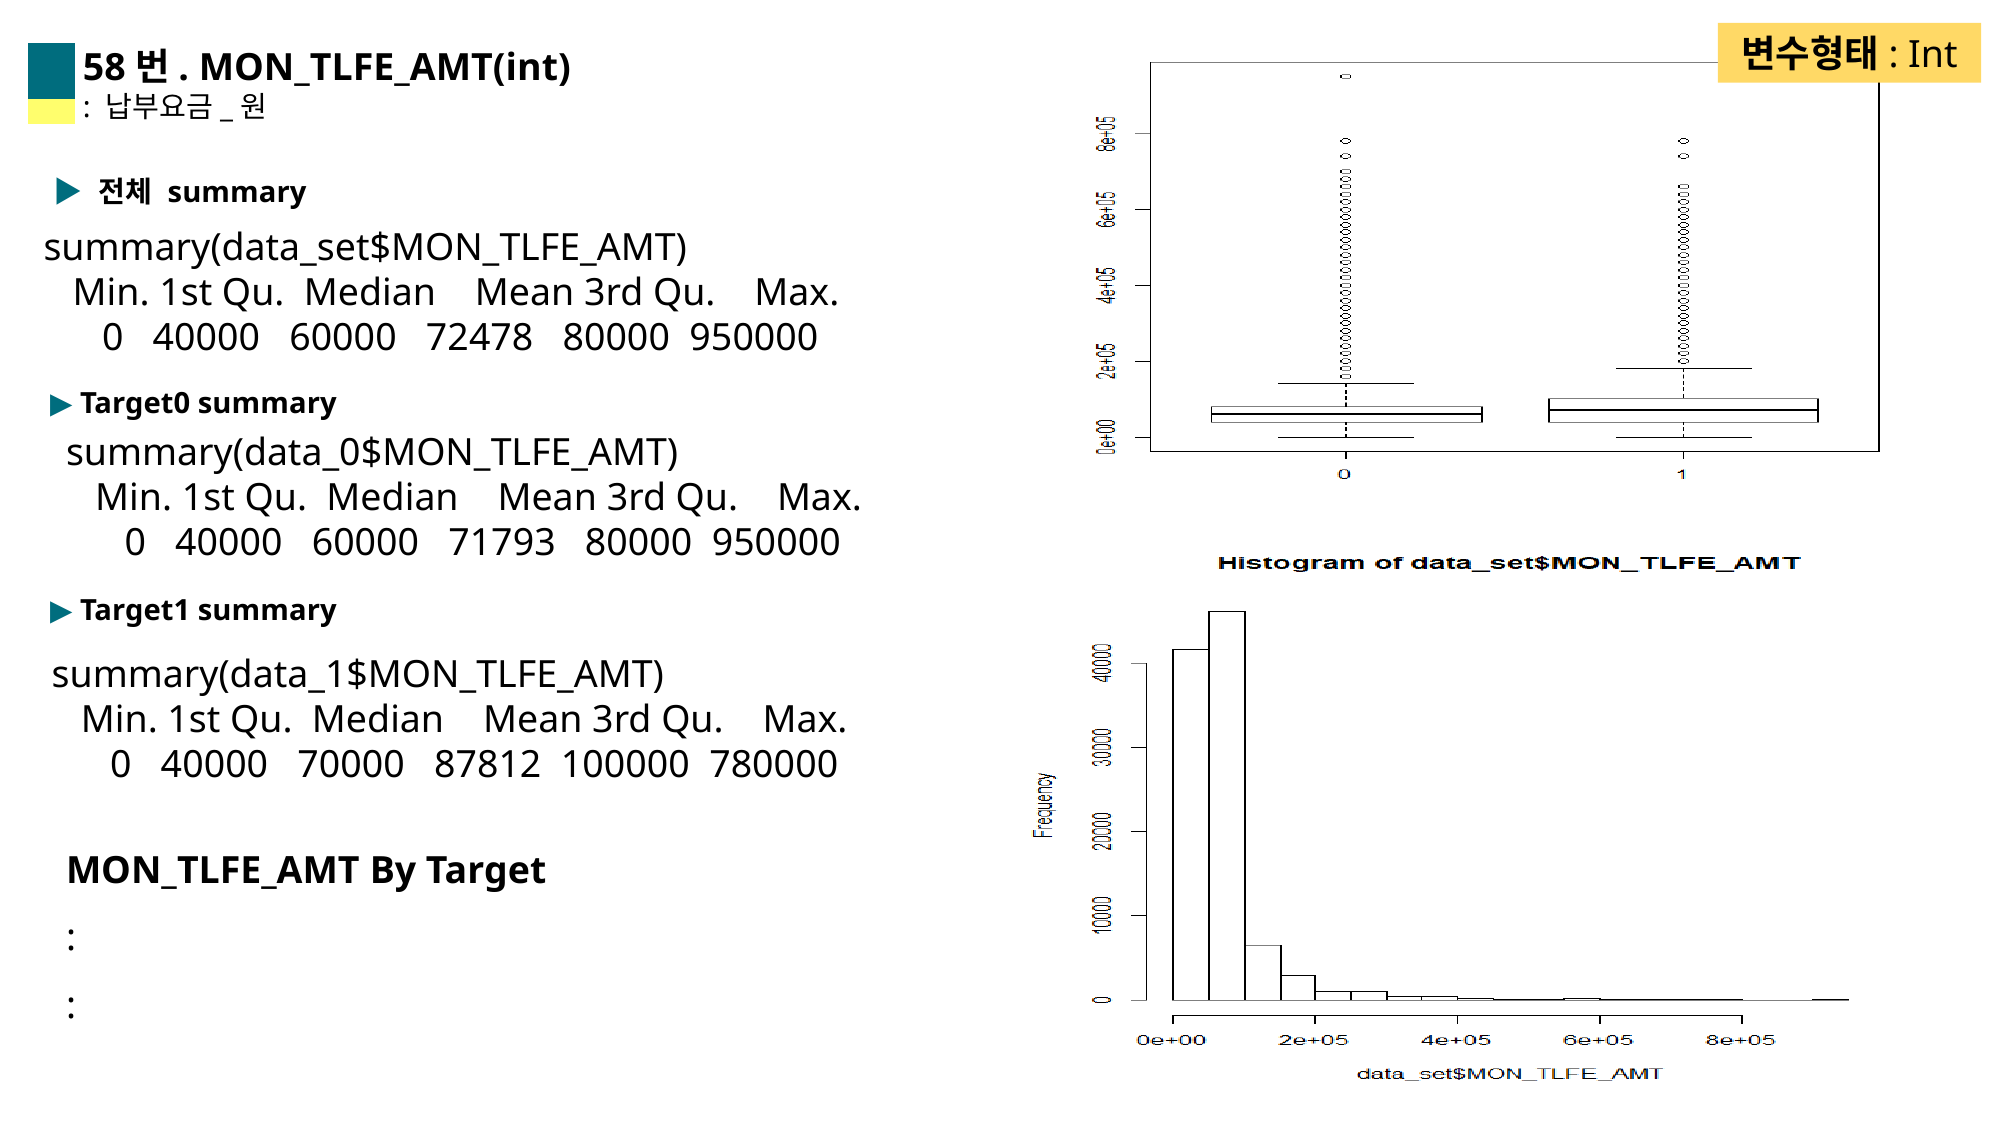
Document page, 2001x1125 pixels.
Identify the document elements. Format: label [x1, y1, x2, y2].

text_box [28, 148, 1028, 635]
text_box [36, 642, 1024, 792]
text_box [28, 35, 580, 132]
picture [1024, 0, 1943, 1099]
text_box [1943, 22, 1982, 83]
text_box [51, 816, 869, 1034]
